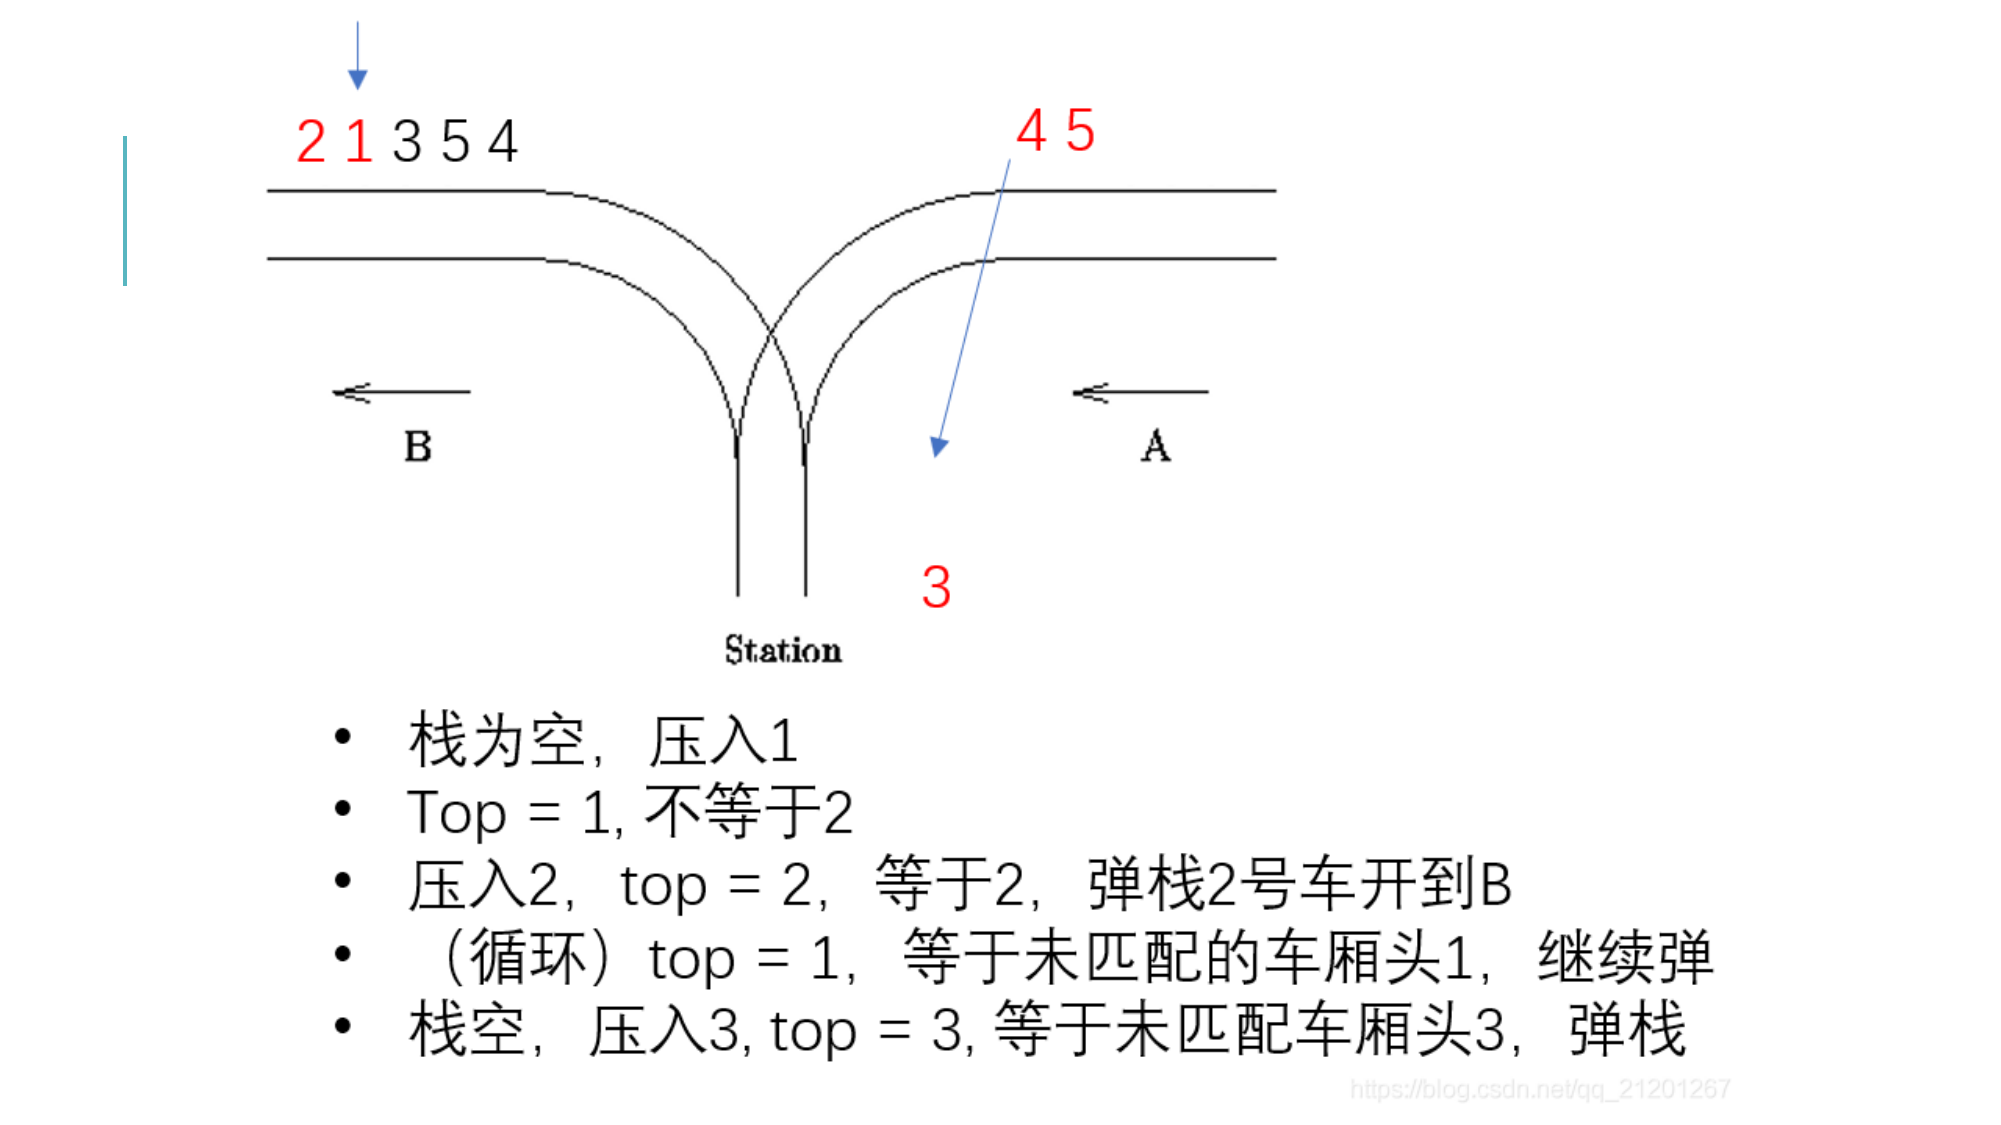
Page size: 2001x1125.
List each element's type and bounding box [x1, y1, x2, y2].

picture [254, 7, 1746, 1118]
